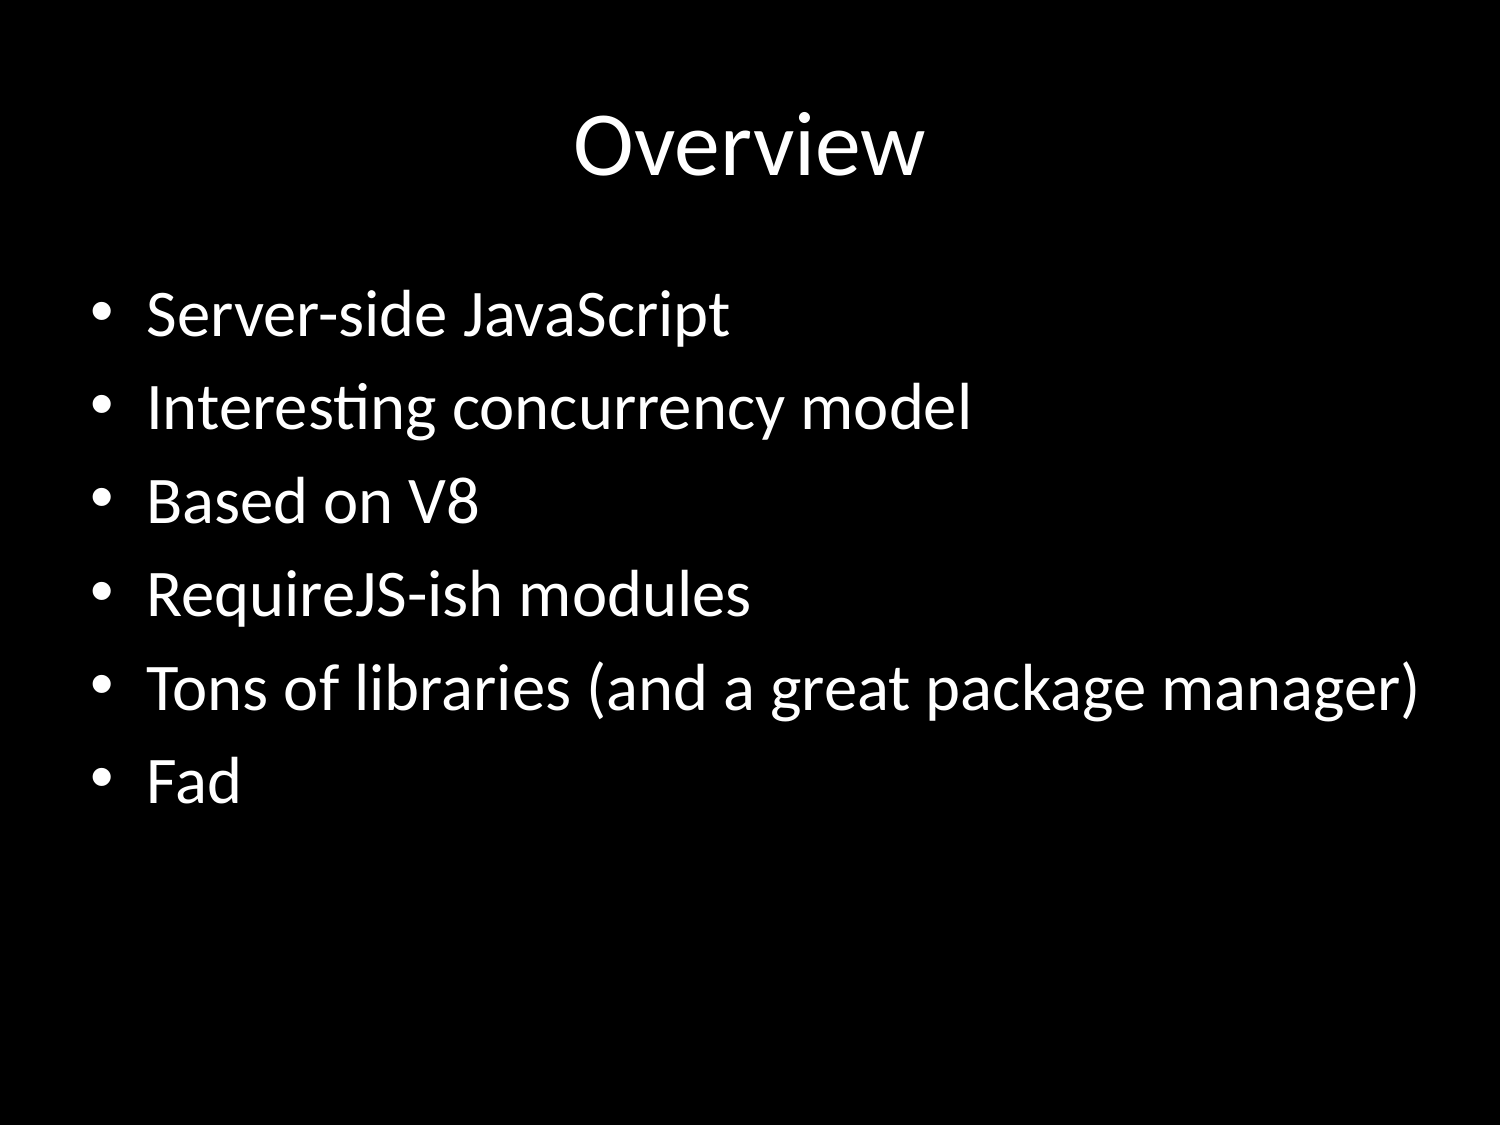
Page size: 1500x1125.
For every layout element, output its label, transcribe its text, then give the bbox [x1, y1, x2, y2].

list Server-side JavaScript Interesting concurrency model Based on V8 RequireJS-ish modules Tons of libraries (and a great package manager) Fad [75, 262, 1500, 1005]
title Overview [75, 45, 1425, 233]
